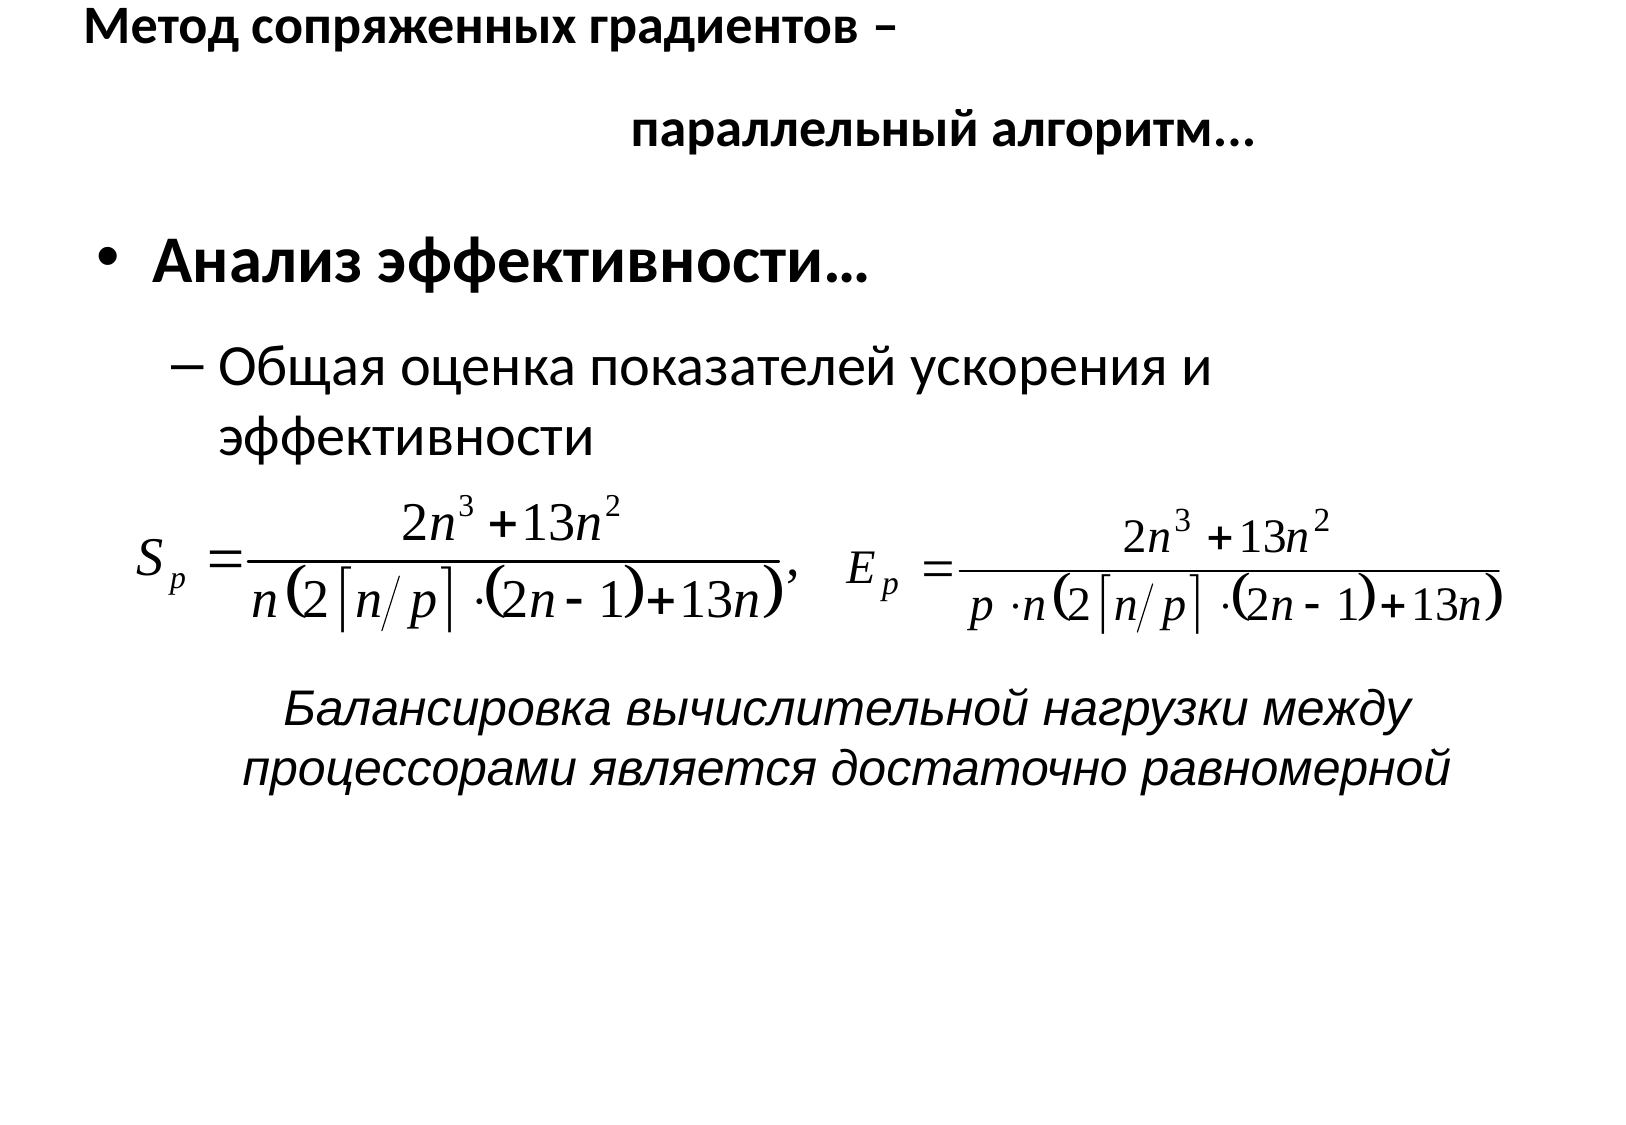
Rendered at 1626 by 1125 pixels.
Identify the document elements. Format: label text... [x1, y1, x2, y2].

text_box Балансировка вычислительной нагрузки между процессорами является достаточно равномерной [114, 668, 1581, 803]
list Анализ эффективности… Общая оценка показателей ускорения и эффективности [80, 207, 1593, 861]
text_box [835, 491, 1510, 646]
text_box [127, 479, 811, 644]
title Метод сопряженных градиентов – параллельный алгоритм... [67, 0, 1534, 179]
